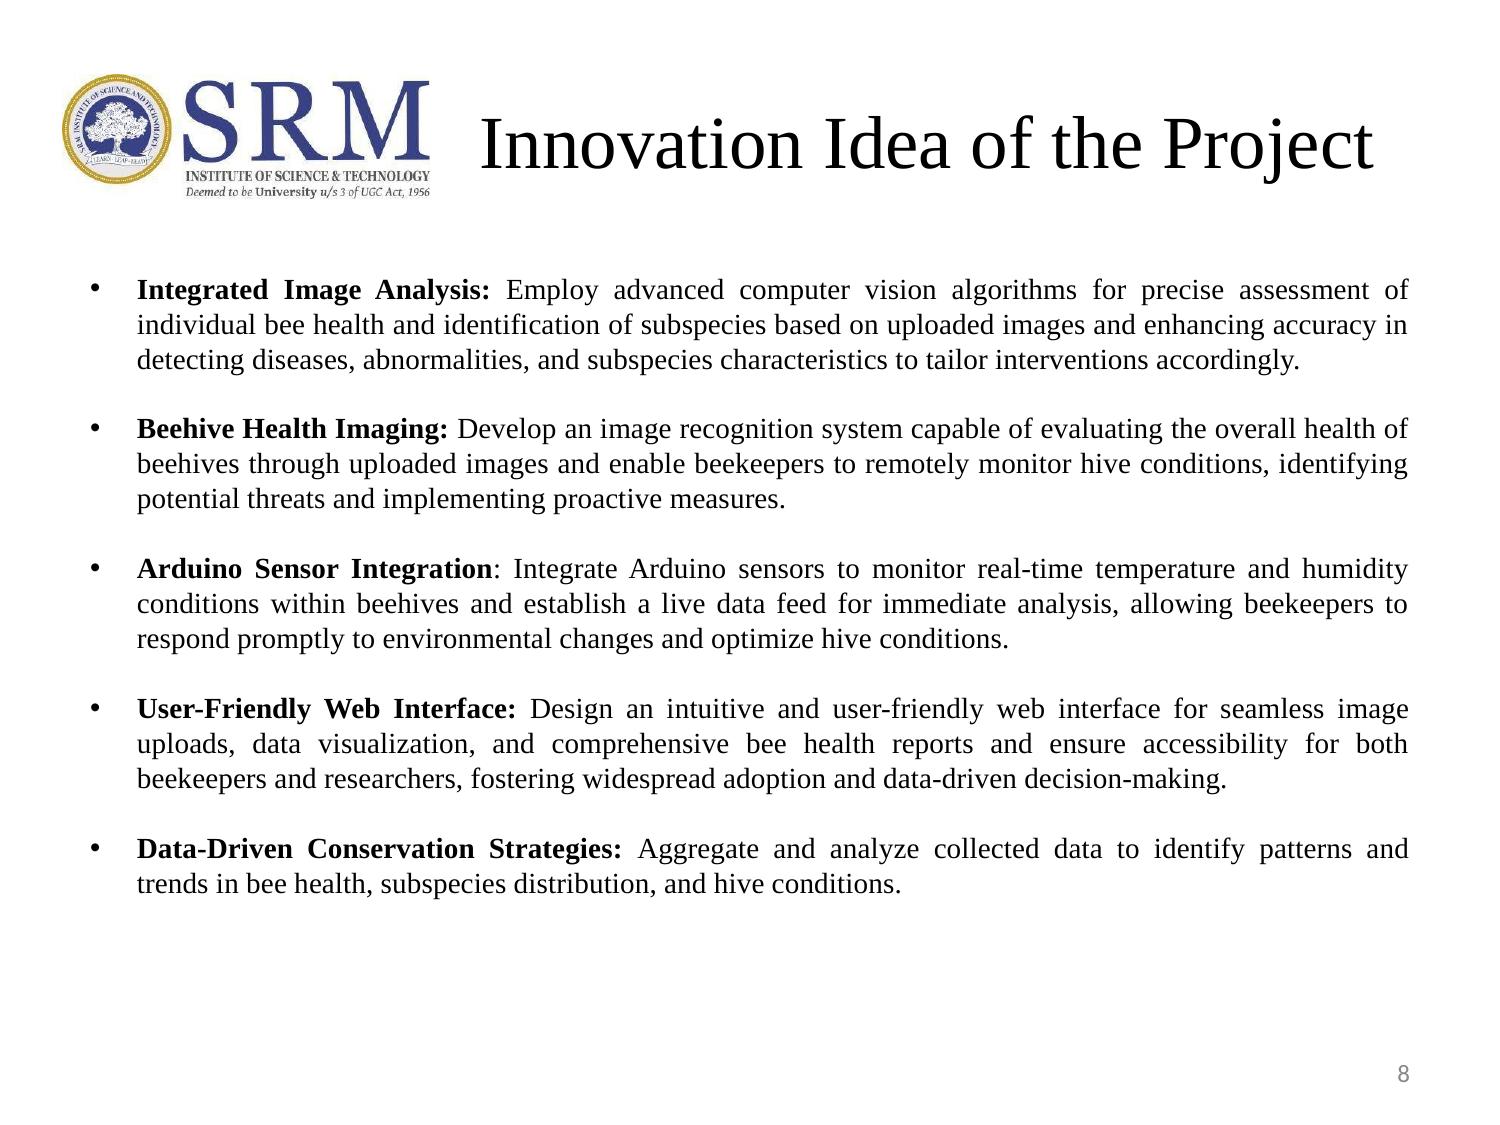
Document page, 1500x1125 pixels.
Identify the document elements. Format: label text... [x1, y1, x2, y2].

picture [62, 74, 430, 200]
slide_number 8 [1074, 1042, 1425, 1103]
title Innovation Idea of the Project [429, 45, 1425, 233]
list Integrated Image Analysis: Employ advanced computer vision algorithms for precise assessment of individual bee health and identification of subspecies based on uploaded images and enhancing accuracy in detecting diseases, abnormalities, and subspecies characteristics to tailor interventions accordingly. Beehive Health Imaging: Develop an image recognition system capable of evaluating the overall health of beehives through uploaded images and enable beekeepers to remotely monitor hive conditions, identifying potential threats and implementing proactive measures. Arduino Sensor Integration: Integrate Arduino sensors to monitor real-time temperature and humidity conditions within beehives and establish a live data feed for immediate analysis, allowing beekeepers to respond promptly to environmental changes and optimize hive conditions. User-Friendly Web Interface: Design an intuitive and user-friendly web interface for seamless image uploads, data visualization, and comprehensive bee health reports and ensure accessibility for both beekeepers and researchers, fostering widespread adoption and data-driven decision-making. Data-Driven Conservation Strategies: Aggregate and analyze collected data to identify patterns and trends in bee health, subspecies distribution, and hive conditions. [75, 262, 1425, 1005]
